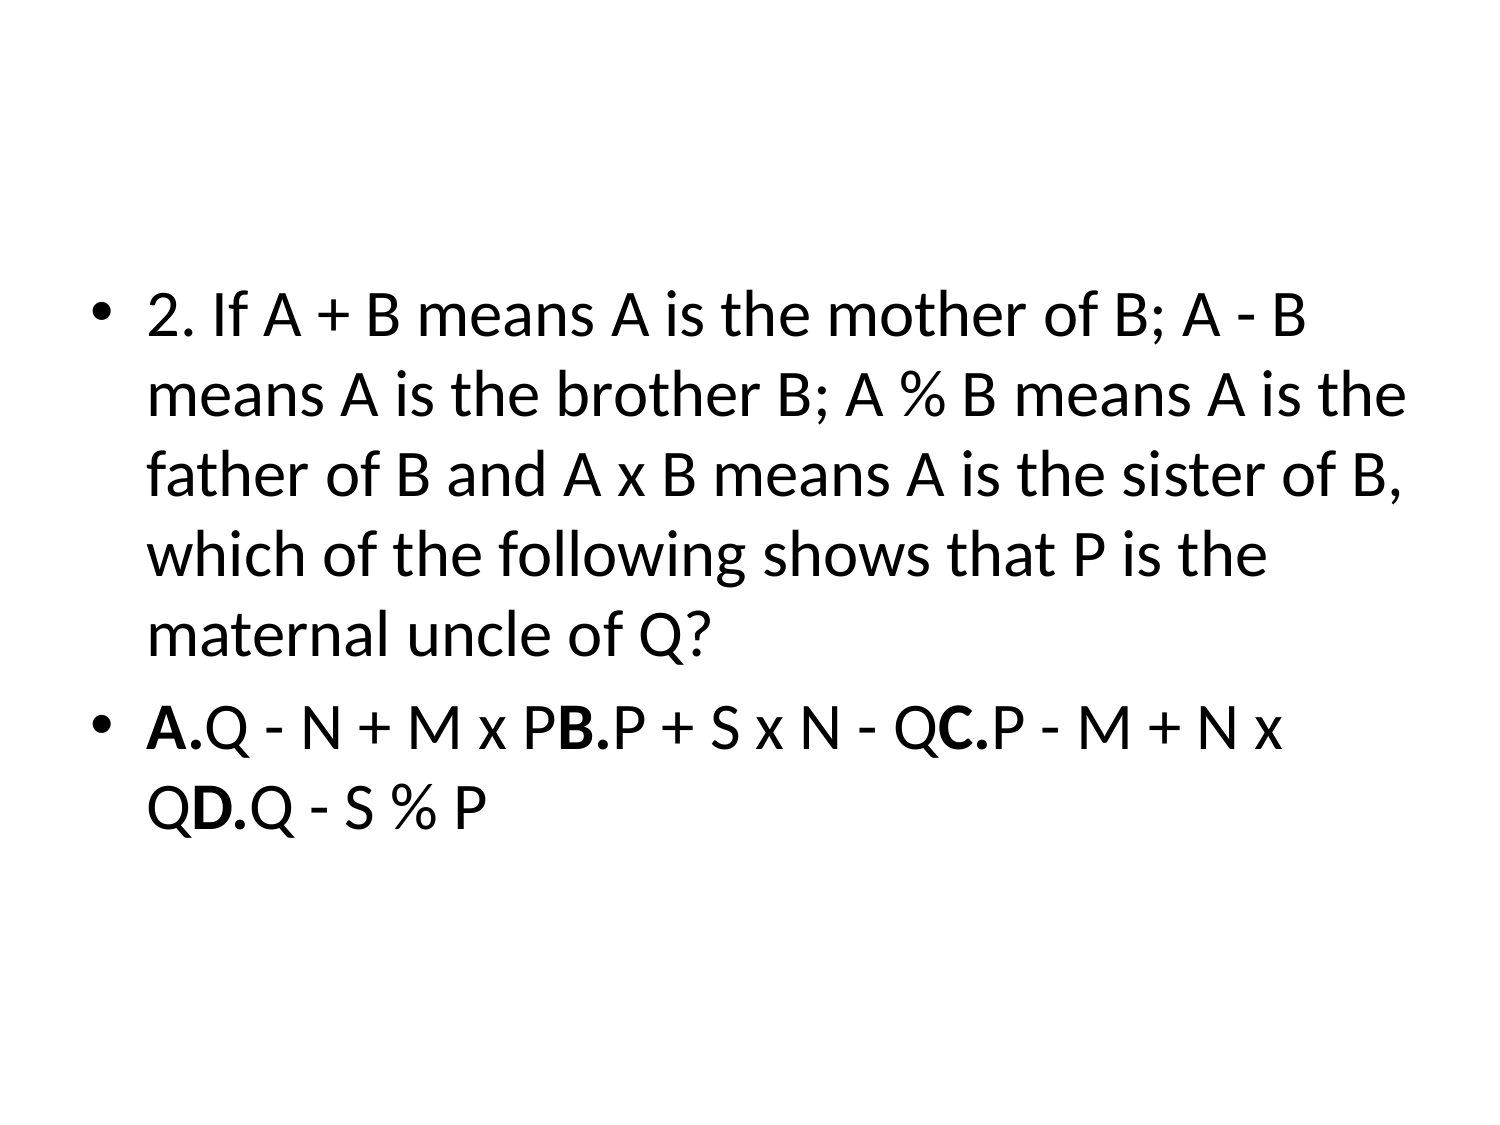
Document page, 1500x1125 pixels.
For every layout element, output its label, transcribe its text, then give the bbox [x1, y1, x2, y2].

list 2. If A + B means A is the mother of B; A - B means A is the brother B; A % B means A is the father of B and A x B means A is the sister of B, which of the following shows that P is the maternal uncle of Q? A.Q - N + M x PB.P + S x N - QC.P - M + N x QD.Q - S % P [75, 262, 1425, 1005]
